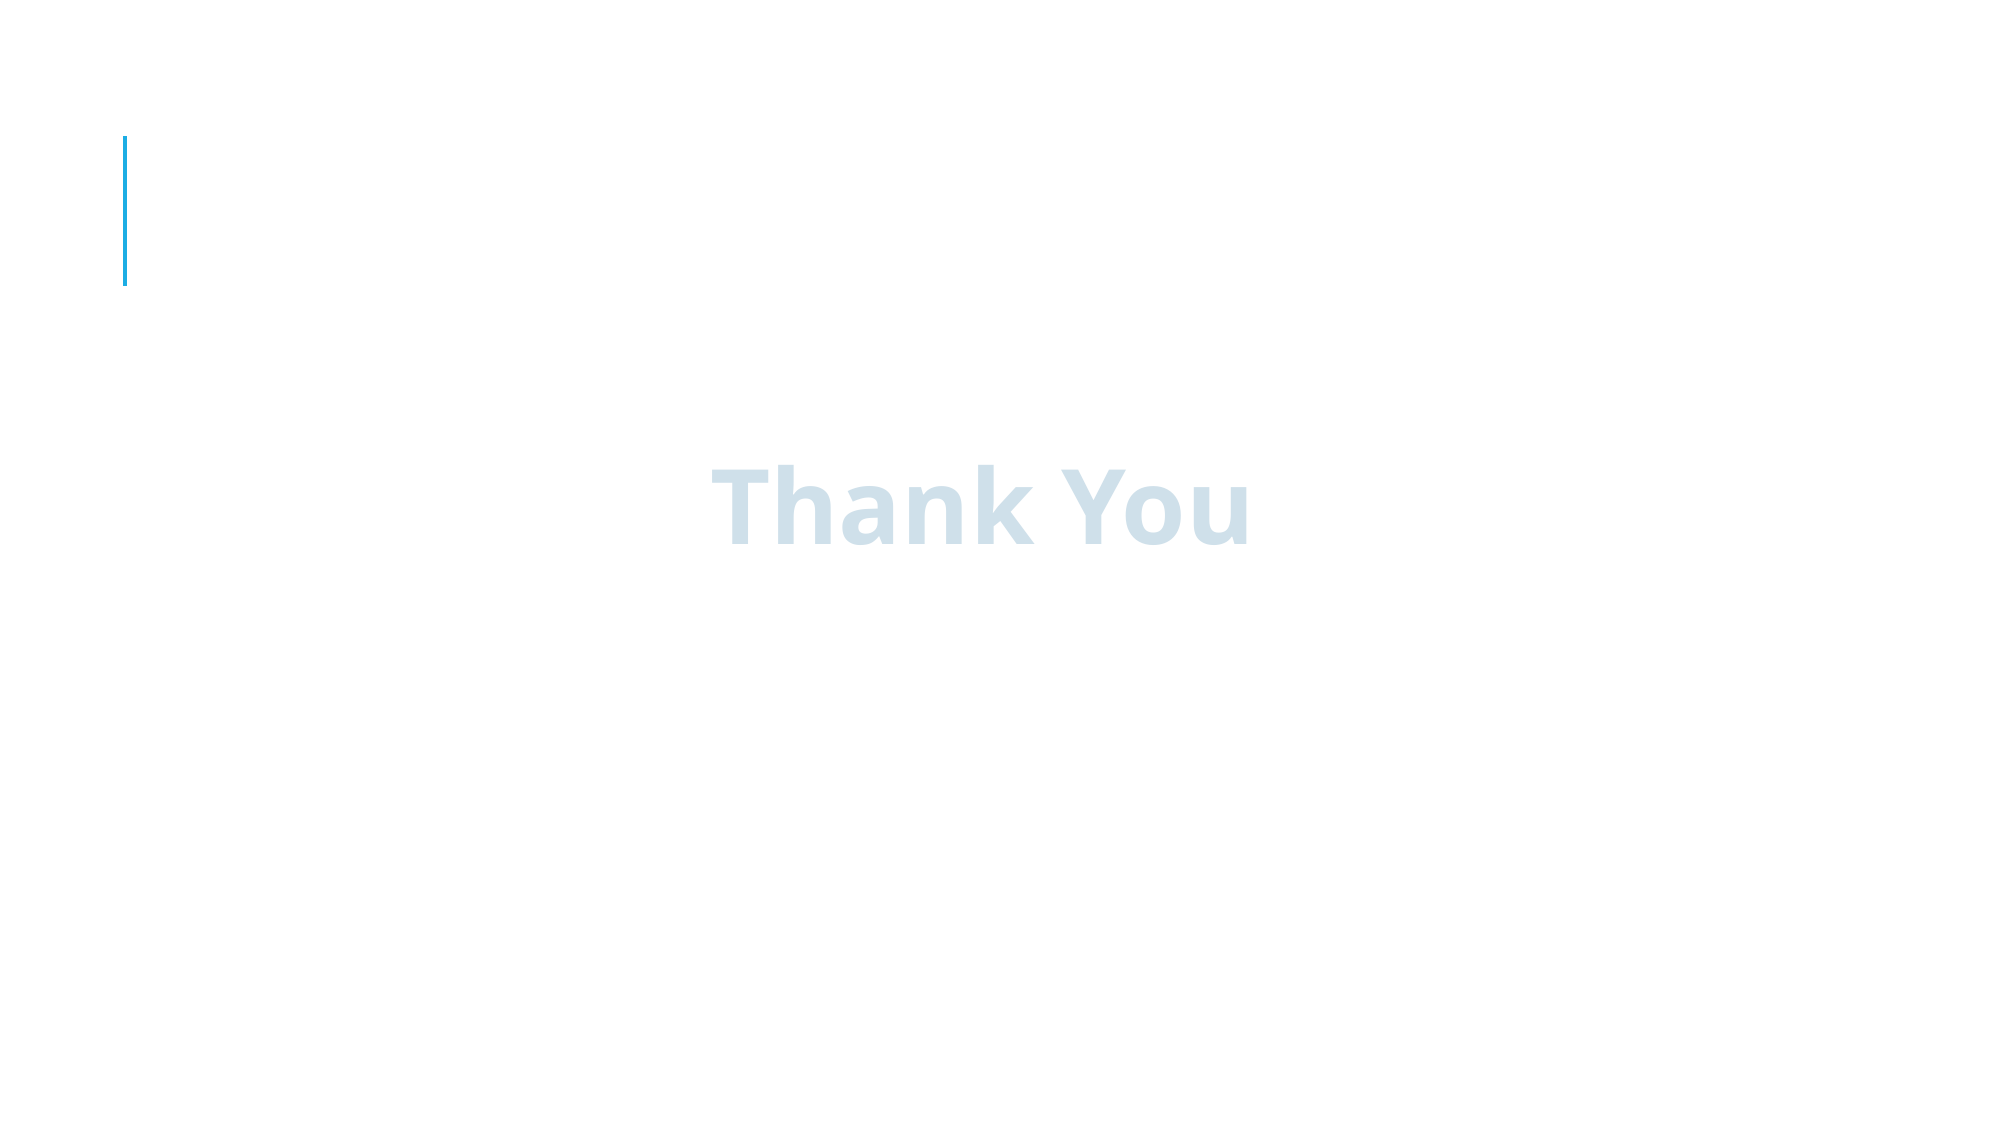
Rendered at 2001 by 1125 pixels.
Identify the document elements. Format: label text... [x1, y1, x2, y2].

title Thank You [185, 391, 1780, 638]
